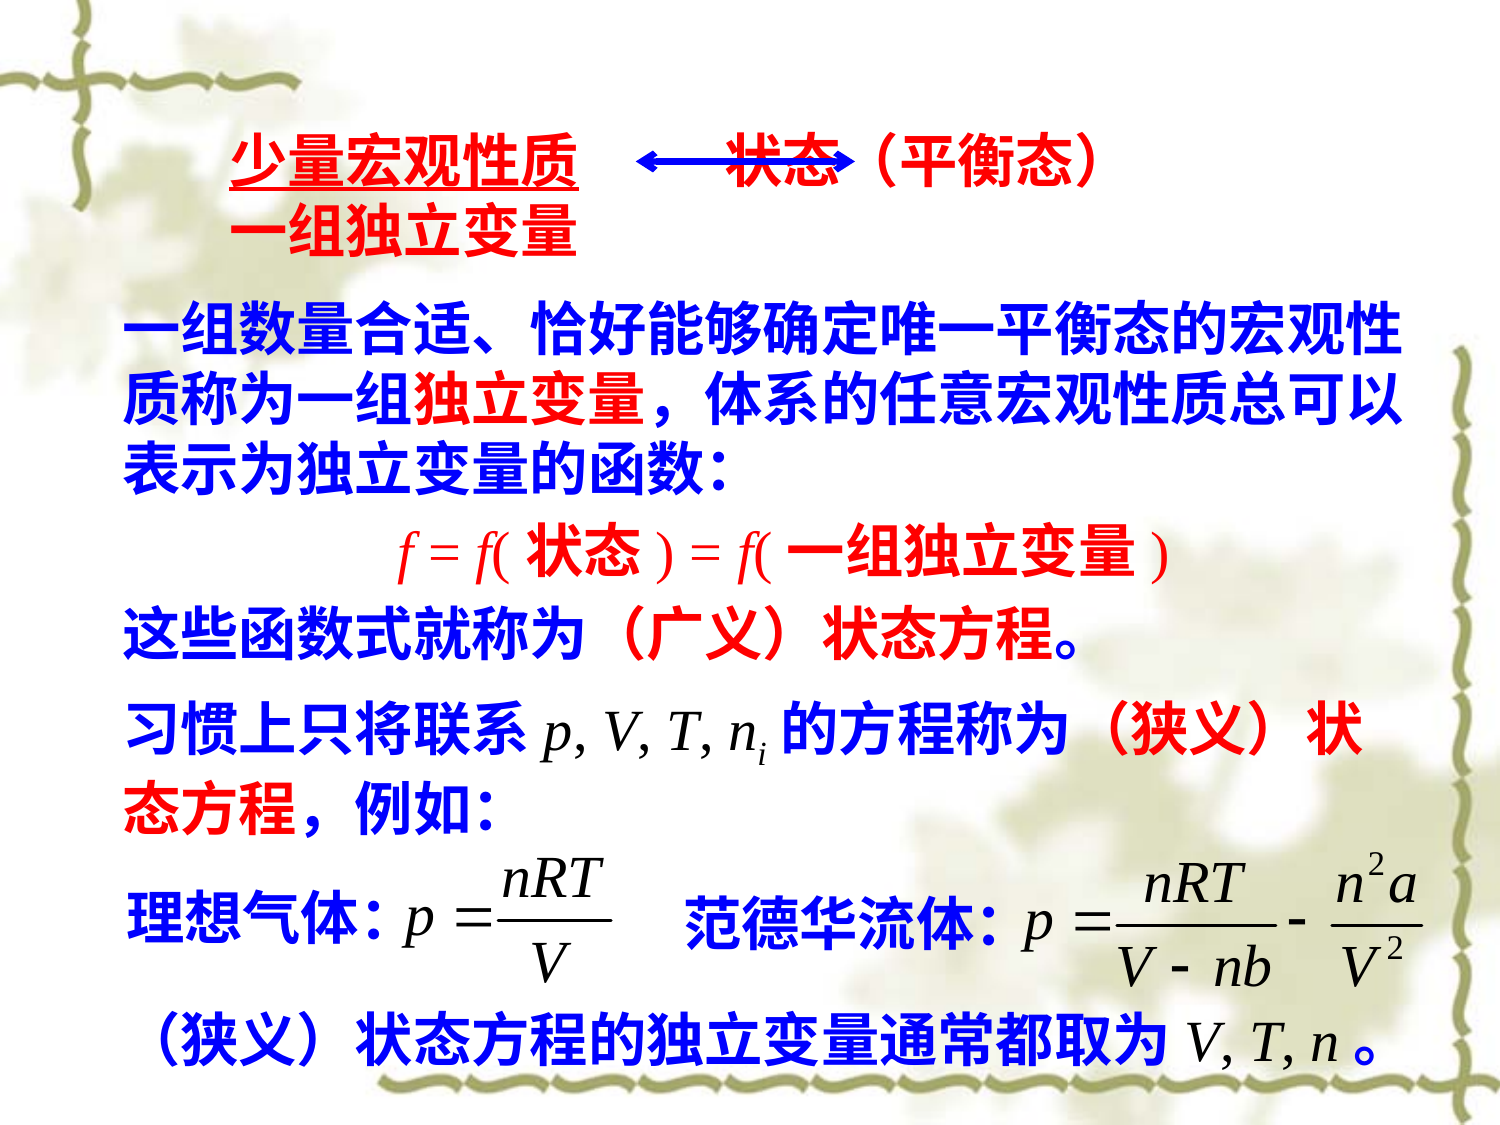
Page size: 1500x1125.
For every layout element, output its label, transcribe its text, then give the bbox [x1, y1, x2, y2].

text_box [668, 835, 1437, 1000]
text_box 一组数量合适、恰好能够确定唯一平衡态的宏观性质称为一组独立变量，体系的任意宏观性质总可以表示为独立变量的函数： f = f(状态) = f(一组独立变量) 这些函数式就称为（广义）状态方程。 习惯上只将联系p, V, T, ni的方程称为（狭义）状态方程，例如： [107, 284, 1432, 850]
text_box （狭义）状态方程的独立变量通常都取为V, T, n。 [107, 996, 1432, 1081]
picture [0, 0, 1500, 1125]
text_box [214, 116, 1344, 274]
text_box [111, 840, 624, 996]
